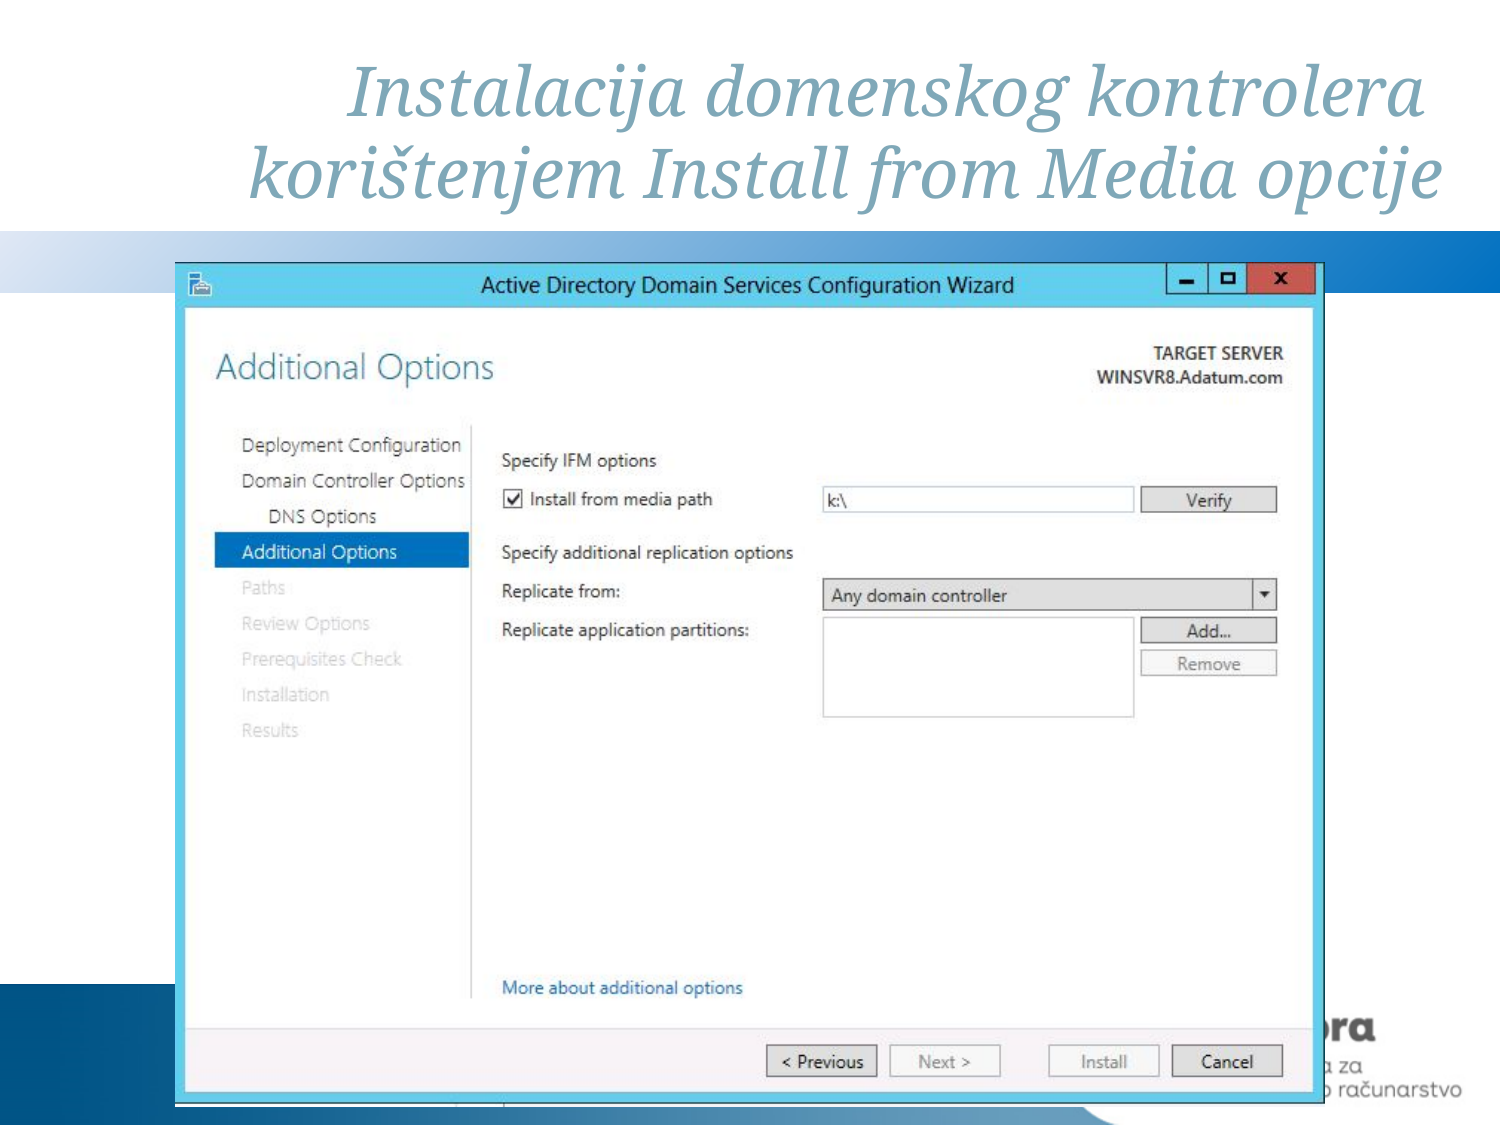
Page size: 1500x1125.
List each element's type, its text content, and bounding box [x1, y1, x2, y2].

title Instalacija domenskog kontrolera korištenjem Install from Media opcije [41, 37, 1459, 220]
picture [0, 262, 1500, 1125]
